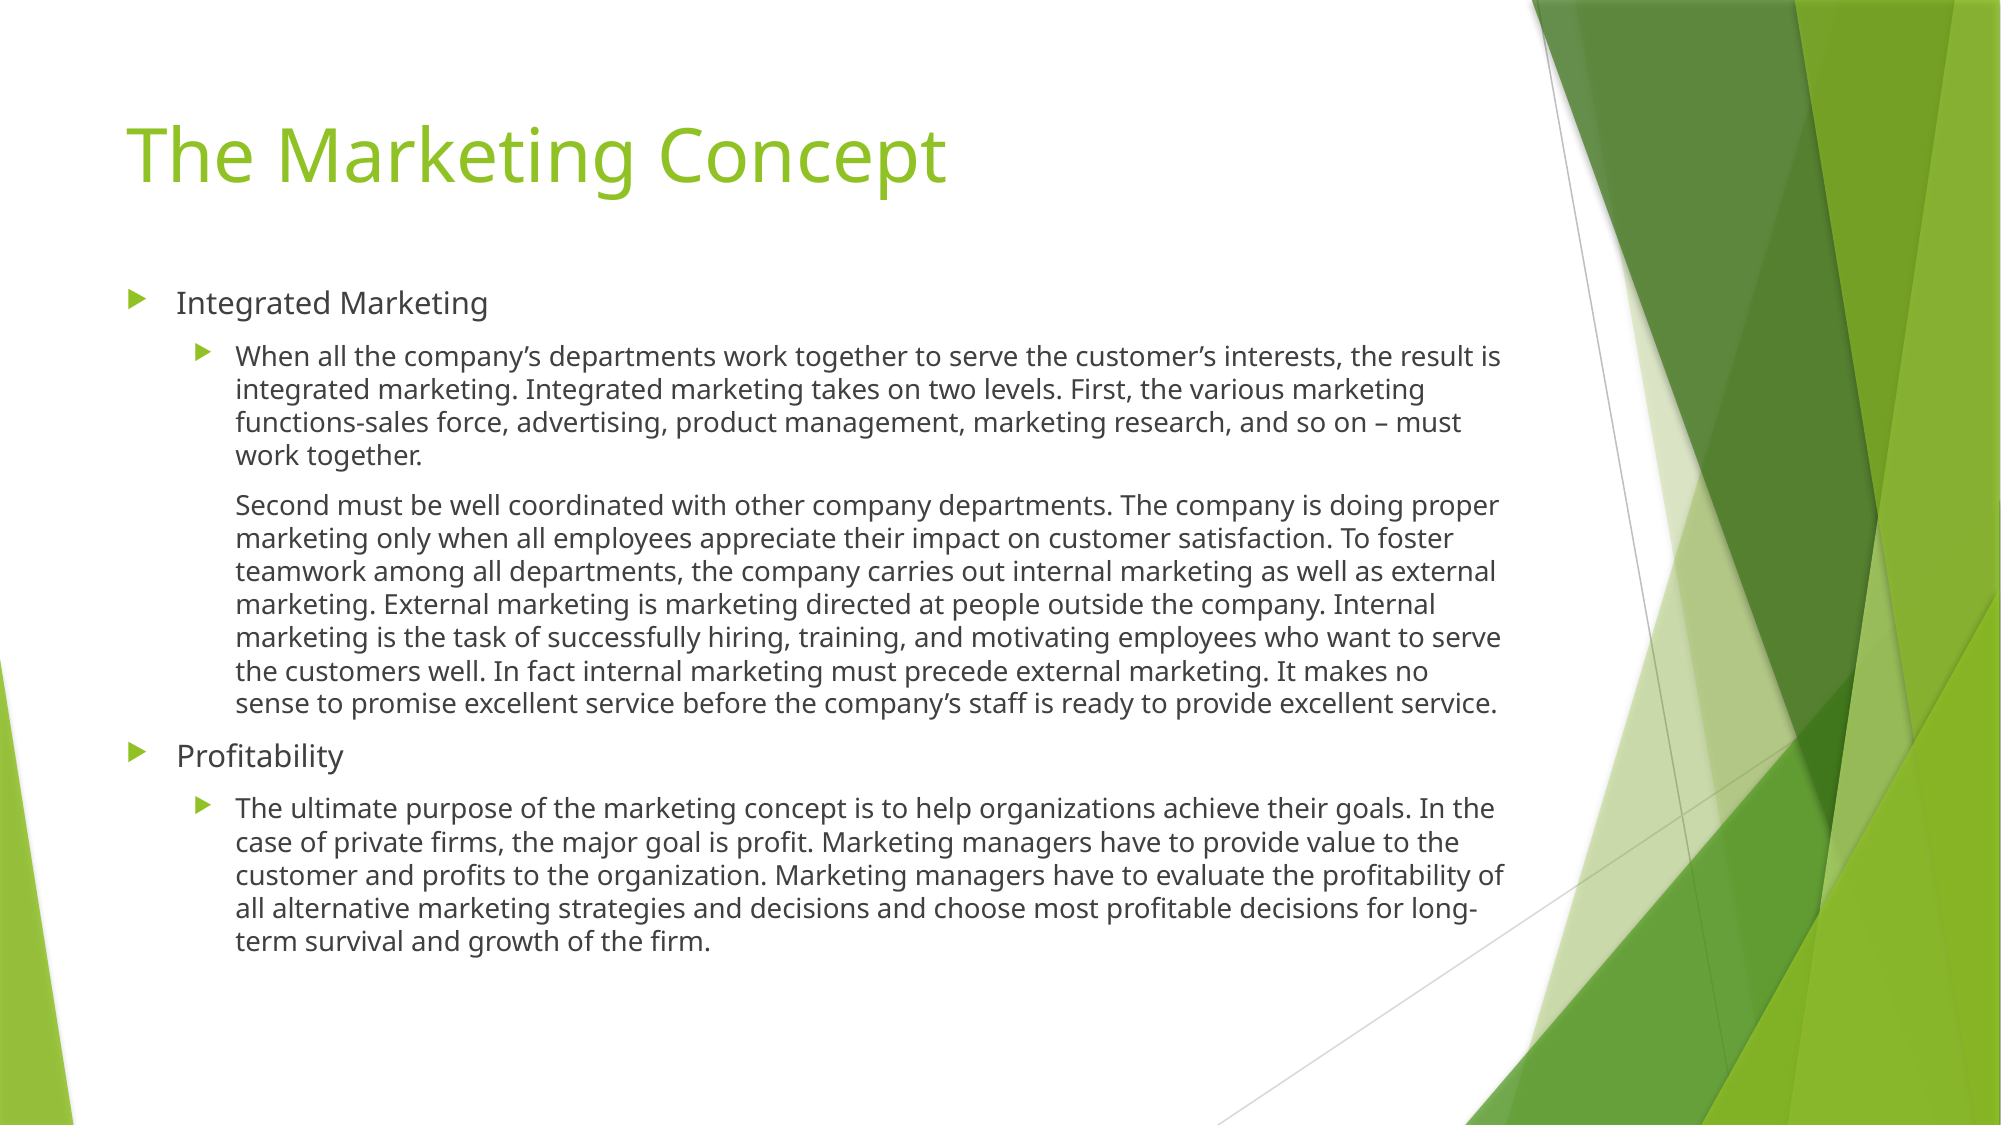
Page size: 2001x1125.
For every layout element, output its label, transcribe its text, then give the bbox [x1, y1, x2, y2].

list Integrated Marketing When all the company’s departments work together to serve the customer’s interests, the result is integrated marketing. Integrated marketing takes on two levels. First, the various marketing functions-sales force, advertising, product management, marketing research, and so on – must work together. Second must be well coordinated with other company departments. The company is doing proper marketing only when all employees appreciate their impact on customer satisfaction. To foster teamwork among all departments, the company carries out internal marketing as well as external marketing. External marketing is marketing directed at people outside the company. Internal marketing is the task of successfully hiring, training, and motivating employees who want to serve the customers well. In fact internal marketing must precede external marketing. It makes no sense to promise excellent service before the company’s staff is ready to provide excellent service. Profitability The ultimate purpose of the marketing concept is to help organizations achieve their goals. In the case of private firms, the major goal is profit. Marketing managers have to provide value to the customer and profits to the organization. Marketing managers have to evaluate the profitability of all alternative marketing strategies and decisions and choose most profitable decisions for long-term survival and growth of the firm. [111, 276, 1522, 992]
title The Marketing Concept [111, 99, 1522, 276]
